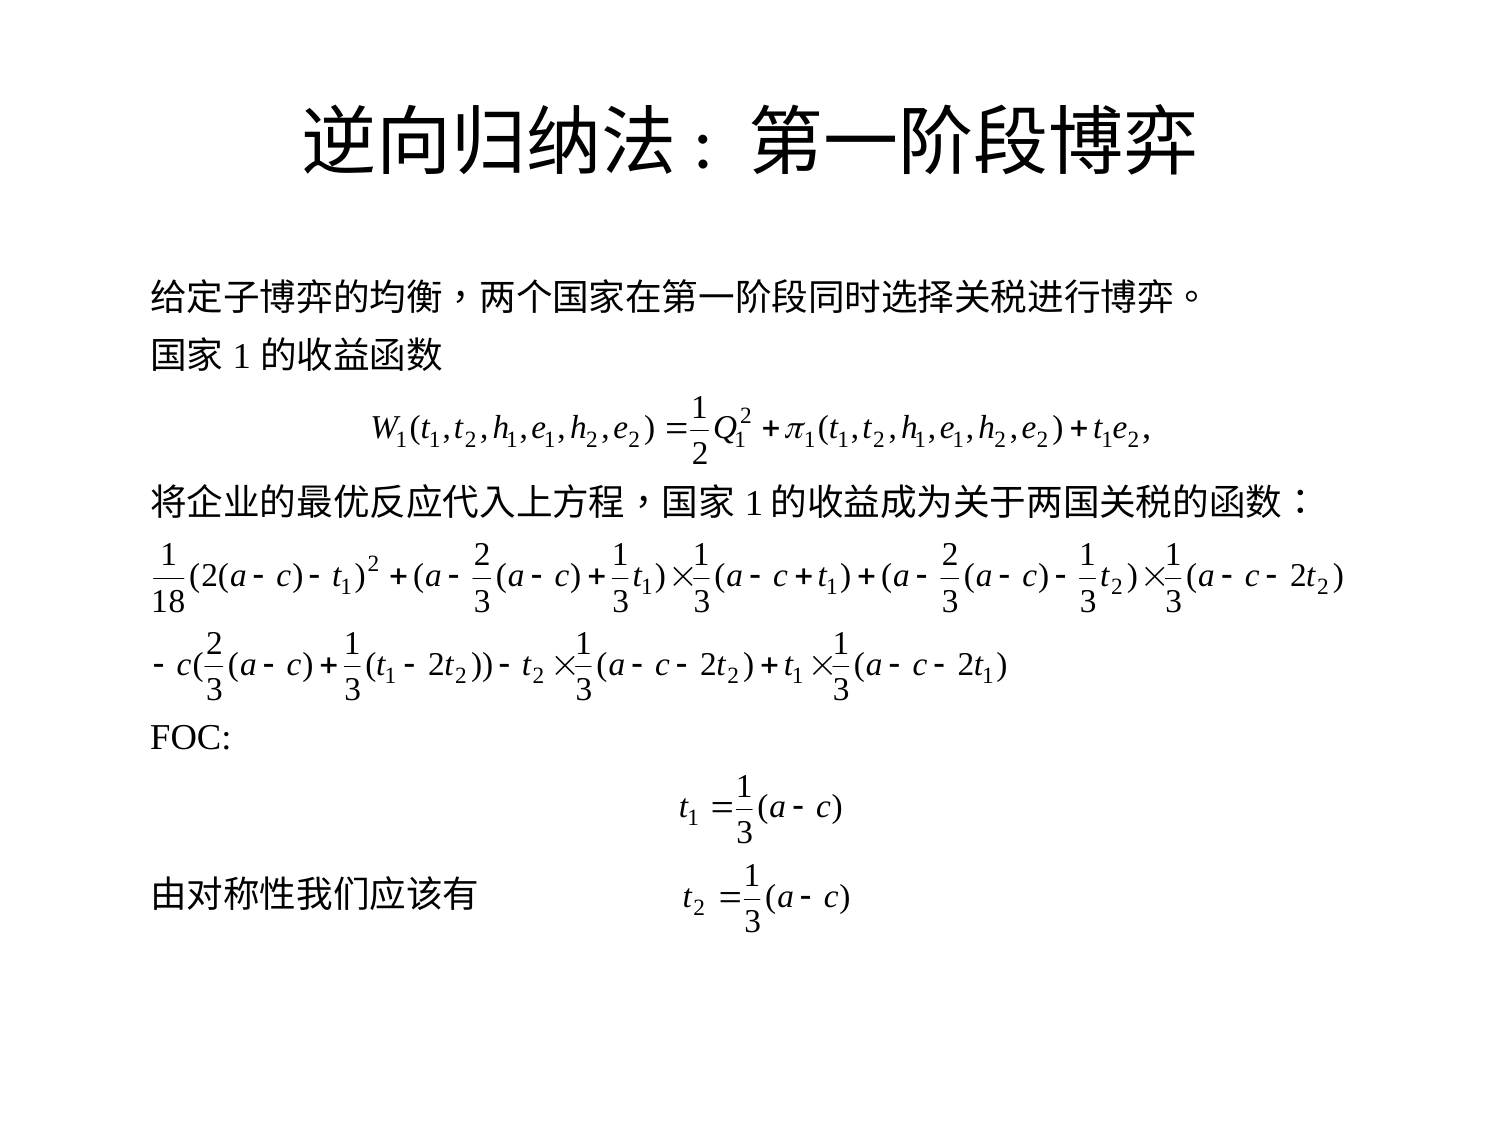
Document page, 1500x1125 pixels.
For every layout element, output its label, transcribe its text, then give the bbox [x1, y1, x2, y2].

title 逆向归纳法: 第一阶段博弈 [75, 45, 1425, 233]
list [149, 273, 1376, 949]
